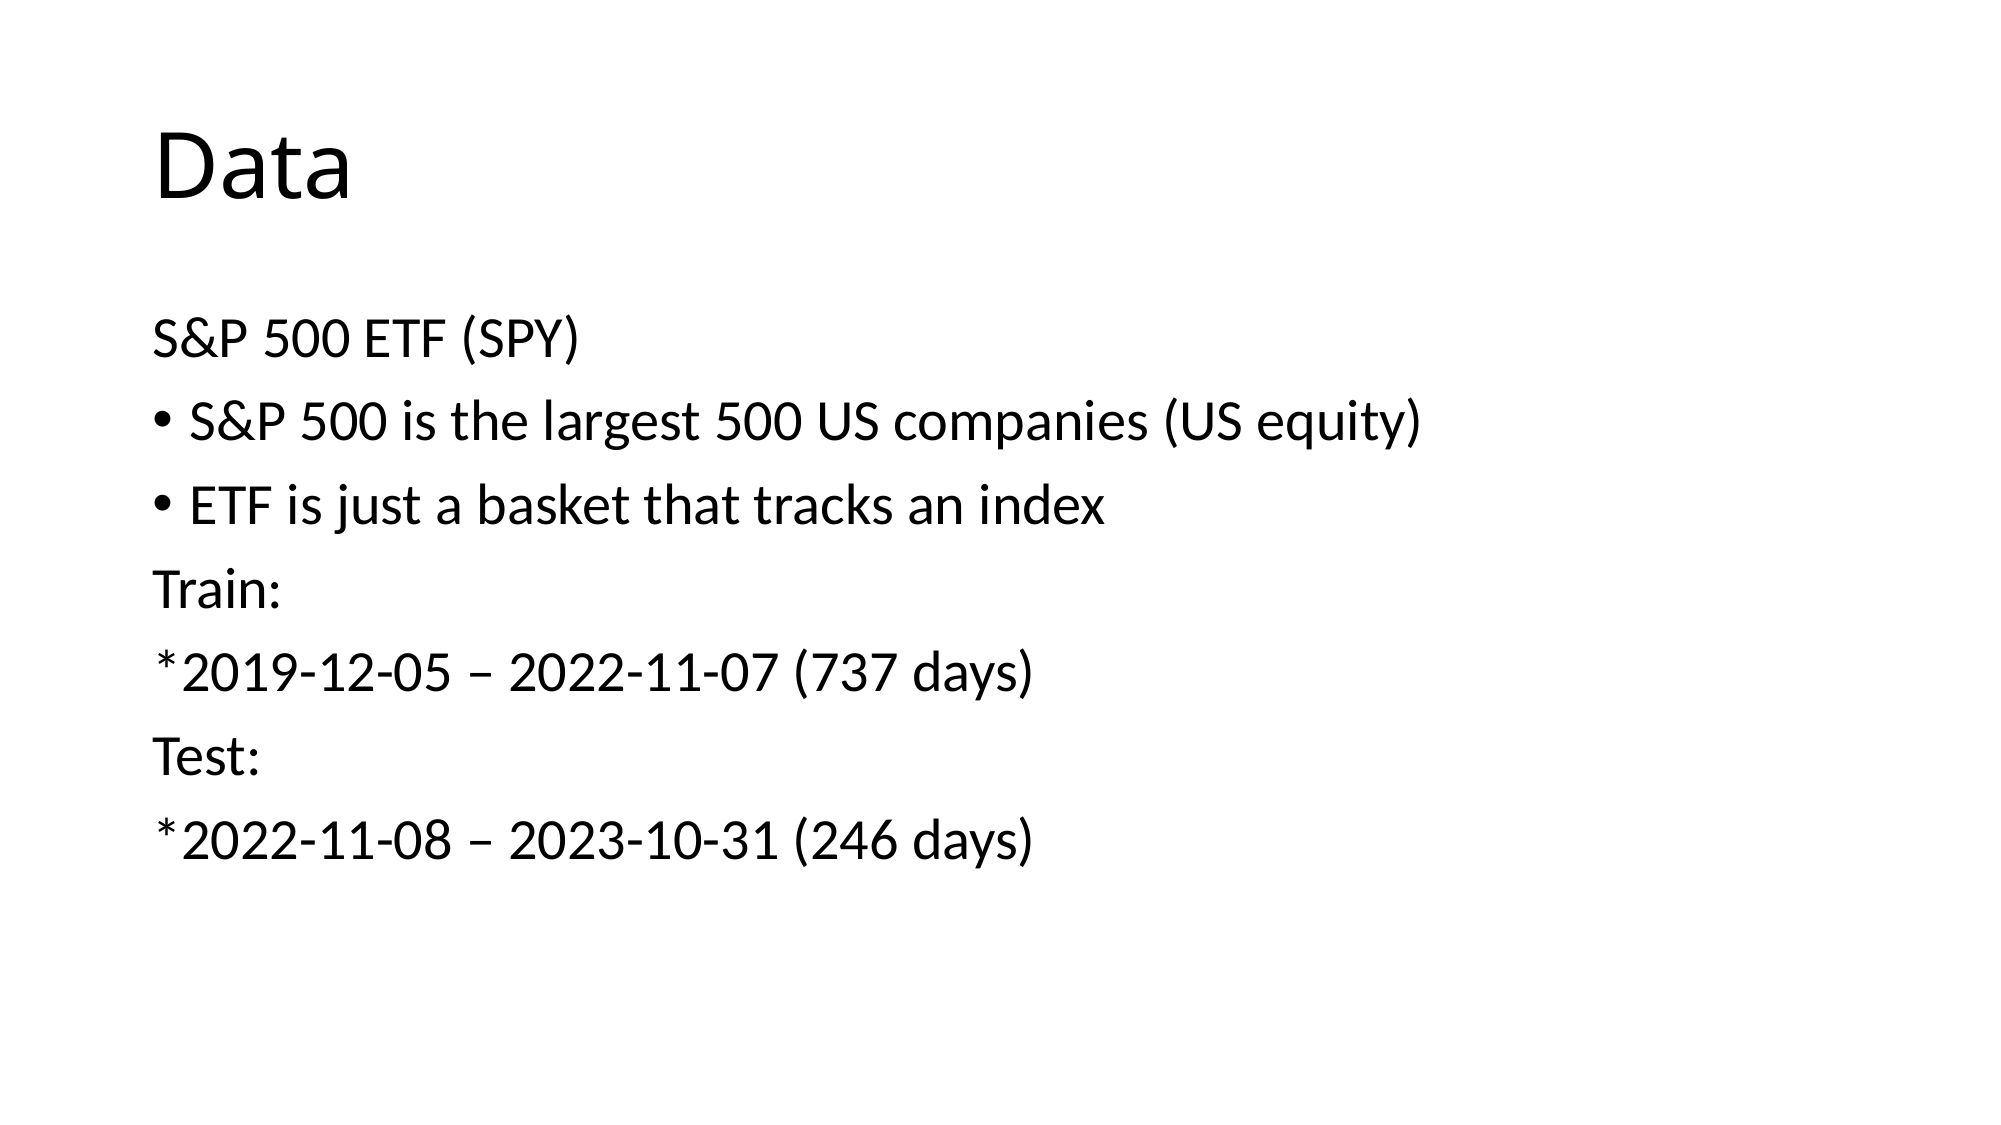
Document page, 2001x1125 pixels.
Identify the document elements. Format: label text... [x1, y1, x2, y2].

title Data [137, 59, 1863, 278]
list S&P 500 ETF (SPY) S&P 500 is the largest 500 US companies (US equity) ETF is just a basket that tracks an index Train: *2019-12-05 – 2022-11-07 (737 days) Test: *2022-11-08 – 2023-10-31 (246 days) [137, 299, 1863, 1014]
